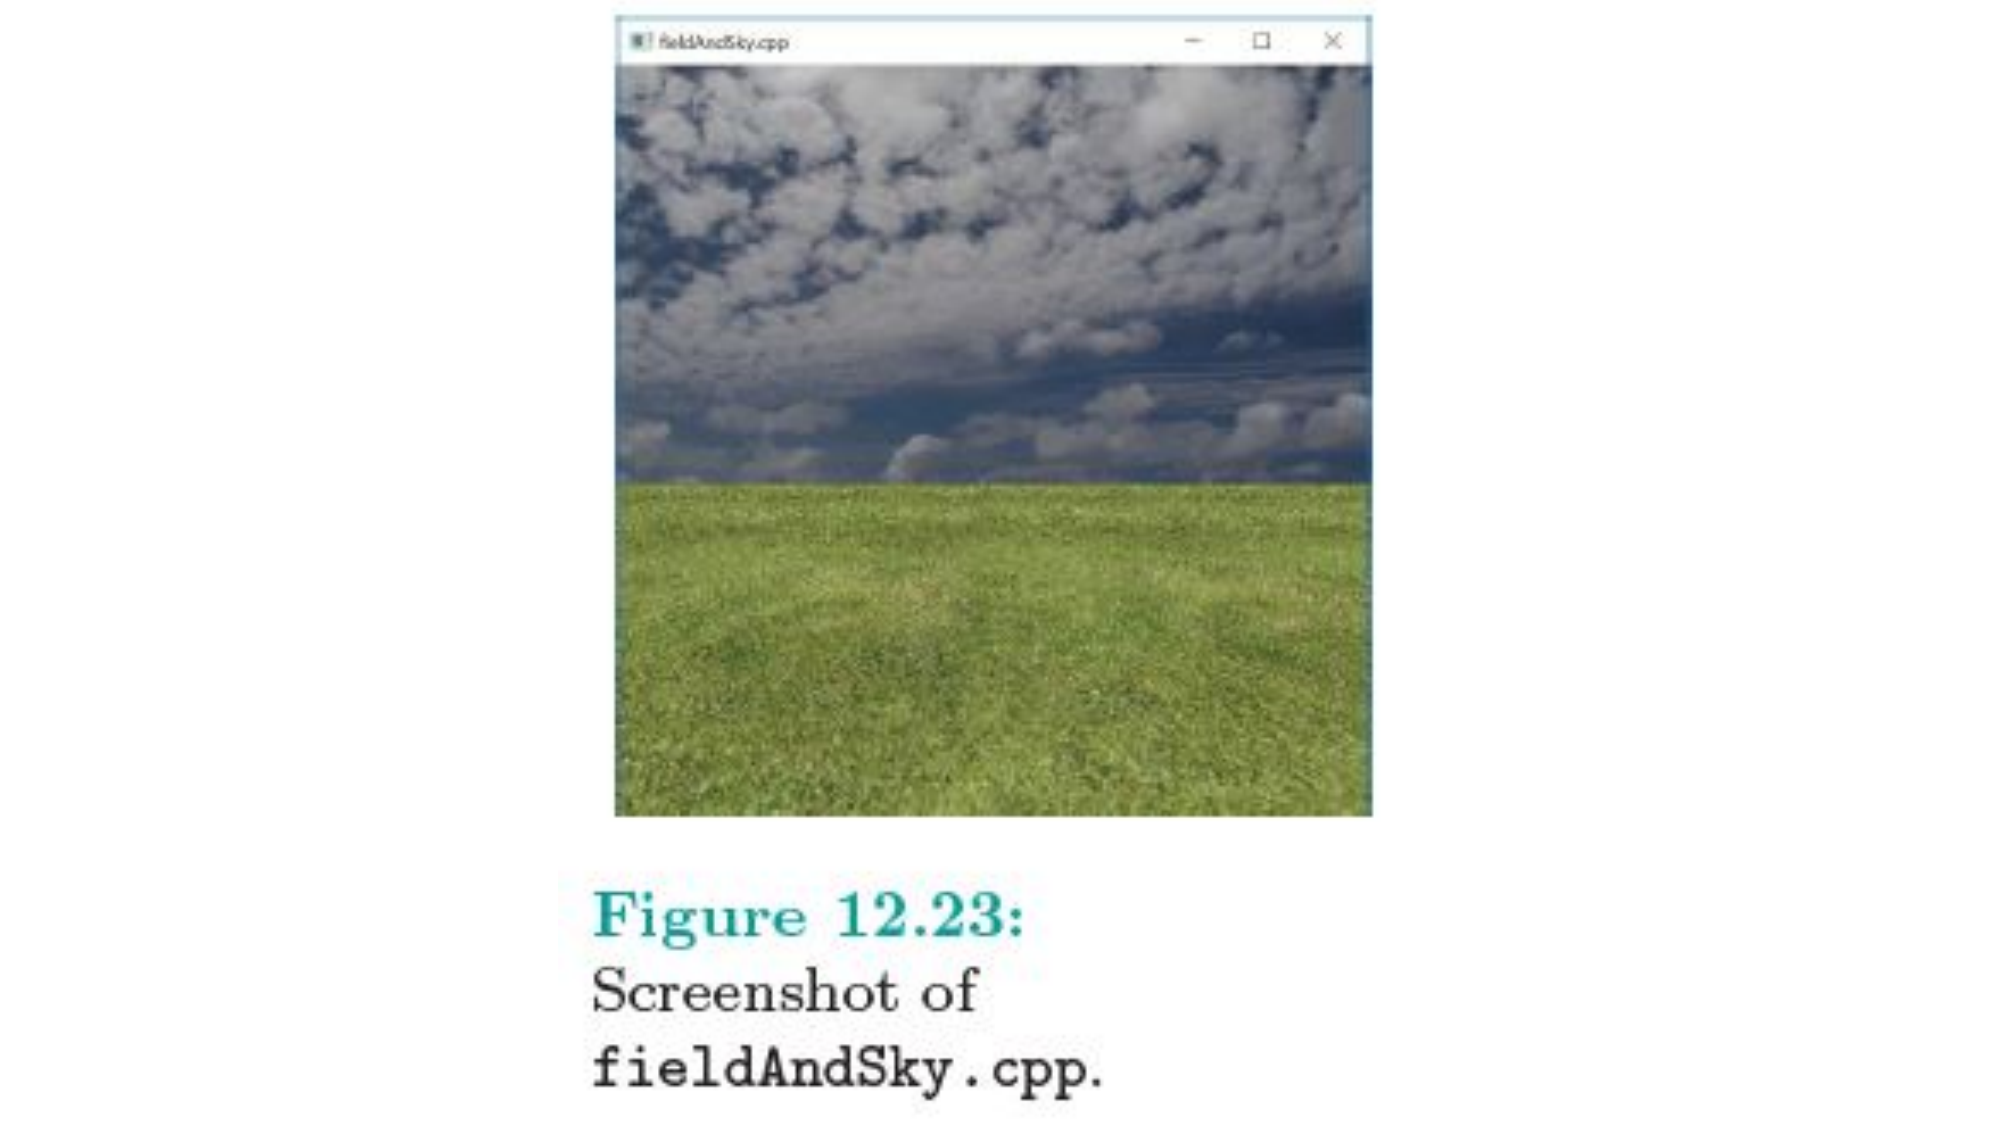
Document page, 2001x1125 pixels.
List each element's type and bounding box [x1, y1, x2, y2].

picture [558, 0, 1442, 1125]
